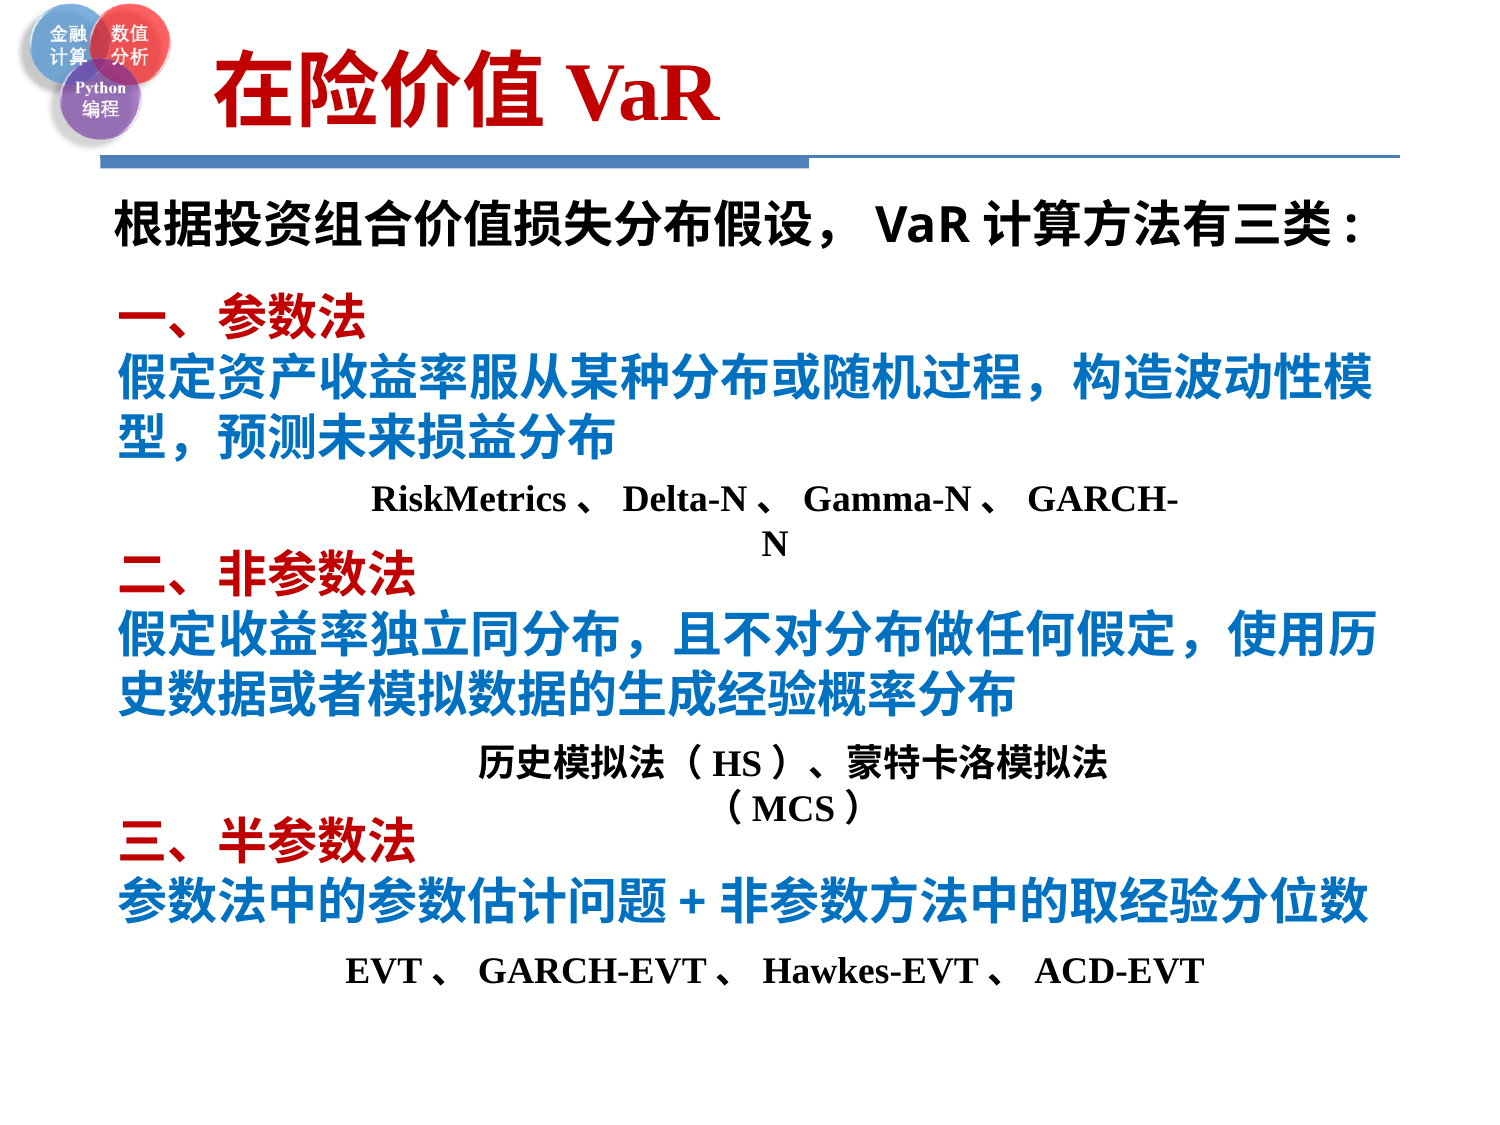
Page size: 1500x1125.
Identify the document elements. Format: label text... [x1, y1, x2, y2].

text_box RiskMetrics、Delta-N、Gamma-N、GARCH-N [351, 474, 1199, 572]
text_box 根据投资组合价值损失分布假设，VaR计算方法有三类: [98, 184, 1387, 260]
text_box 历史模拟法（HS）、蒙特卡洛模拟法（MCS） [391, 731, 1196, 801]
picture [17, 0, 172, 154]
text_box EVT、GARCH-EVT、Hawkes-EVT、ACD-EVT [287, 938, 1263, 998]
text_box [100, 156, 1400, 169]
text_box 三、半参数法 参数法中的参数估计问题+非参数方法中的取经验分位数 [102, 801, 1414, 937]
text_box 一、参数法 假定资产收益率服从某种分布或随机过程，构造波动性模型，预测未来损益分布 [102, 278, 1390, 474]
text_box 二、非参数法 假定收益率独立同分布，且不对分布做任何假定，使用历史数据或者模拟数据的生成经验概率分布 [102, 534, 1394, 730]
text_box 在险价值VaR [198, 30, 1193, 145]
